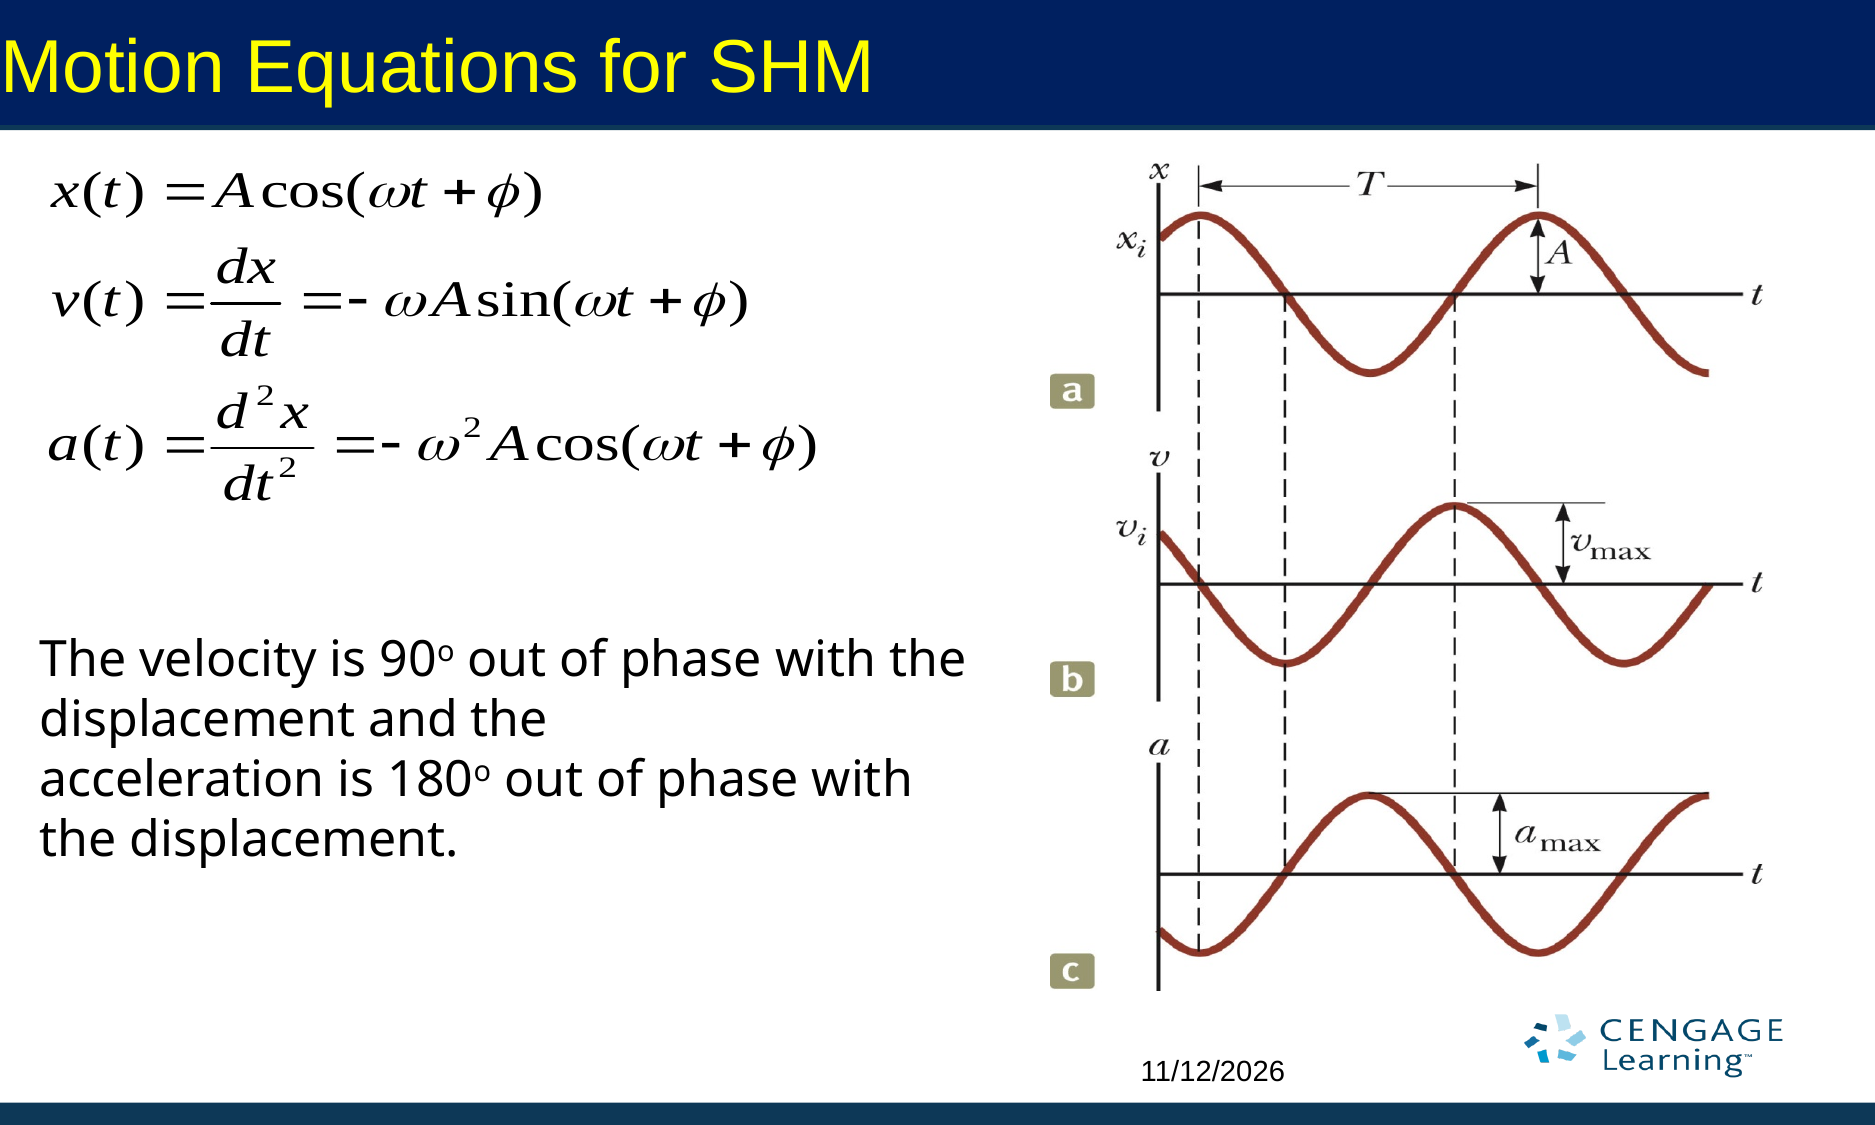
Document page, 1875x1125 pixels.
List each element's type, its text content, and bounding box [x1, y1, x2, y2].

text_box The velocity is 90o out of phase with the displacement and the acceleration is 180o out of phase with the displacement. [24, 618, 1003, 874]
title Motion Equations for SHM [0, 0, 1875, 125]
picture [1049, 149, 1812, 1101]
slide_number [1140, 1051, 1360, 1090]
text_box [37, 162, 828, 513]
